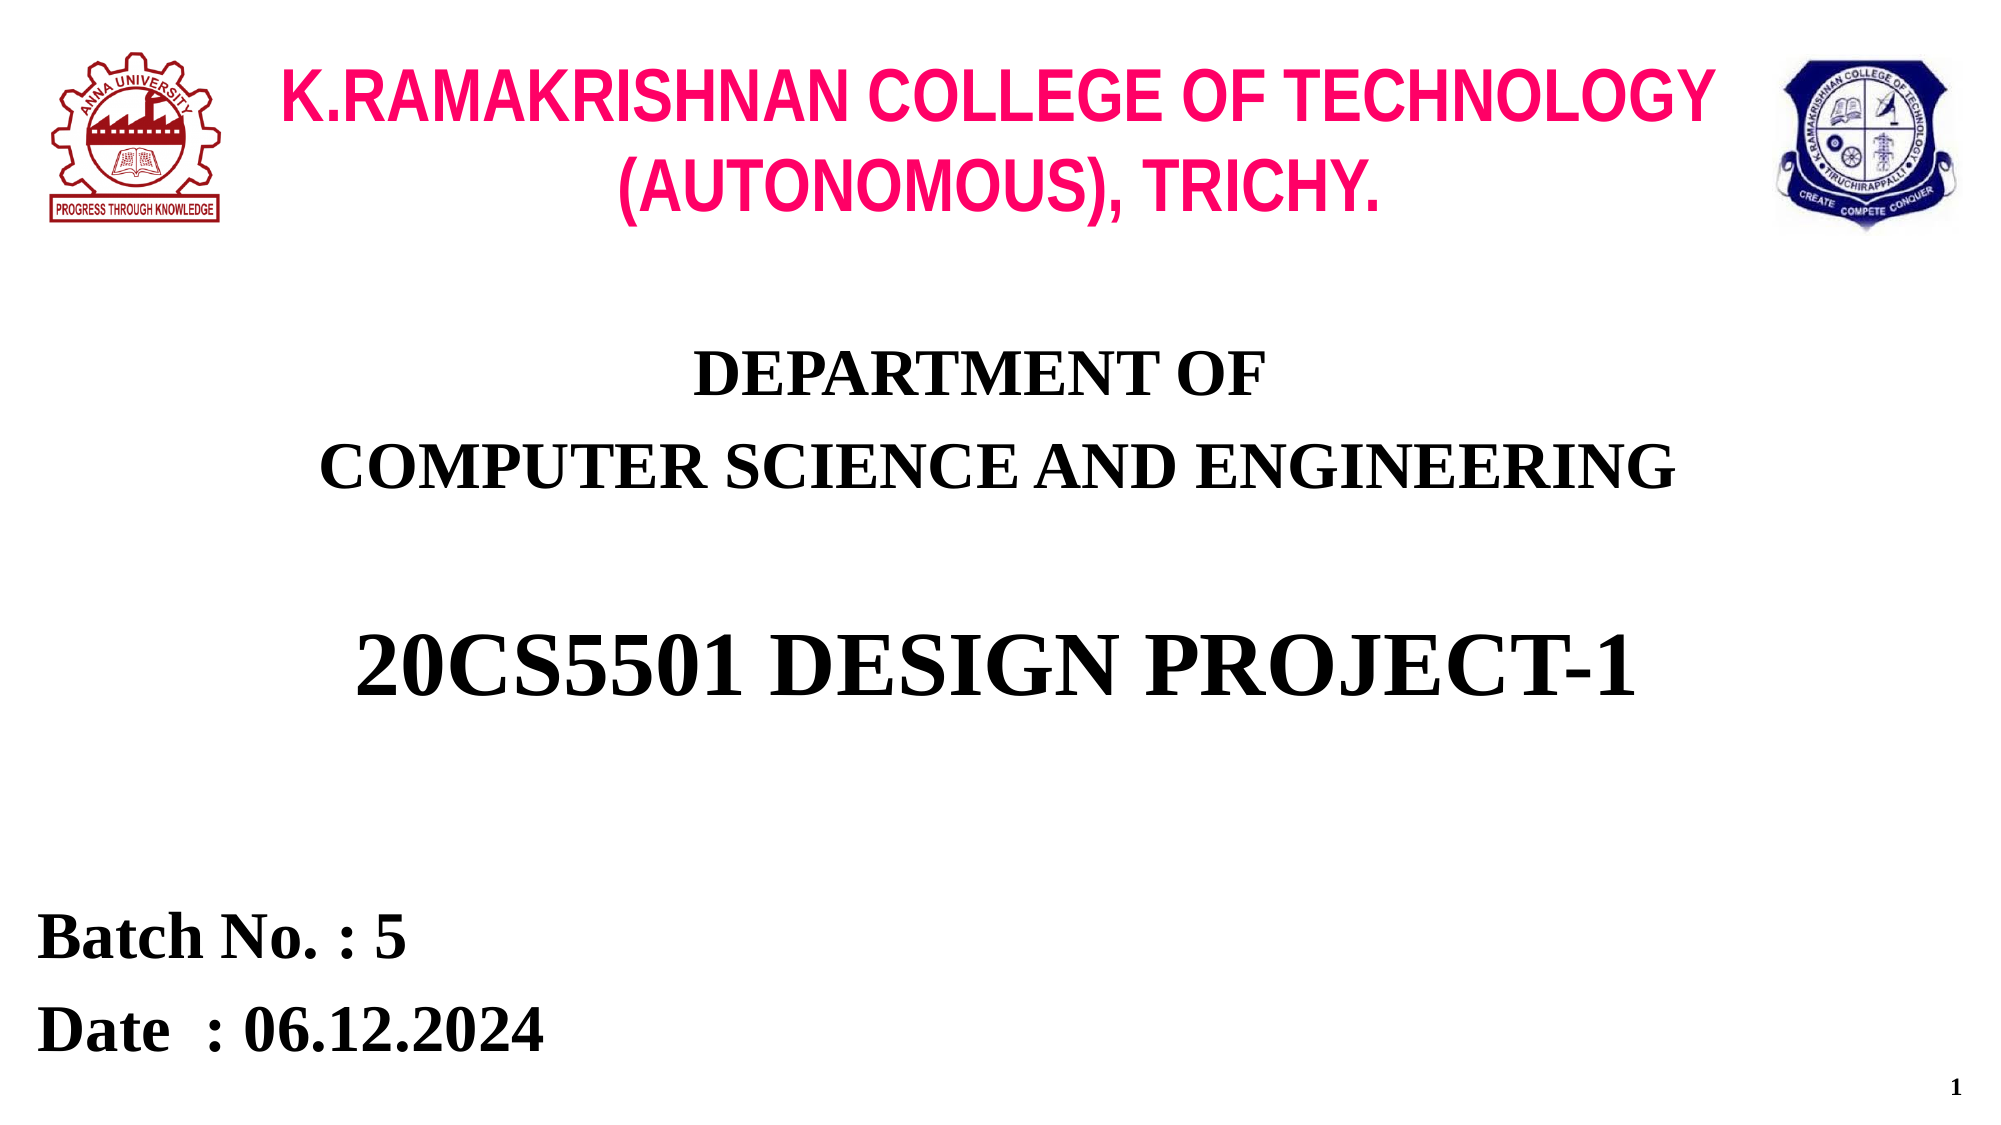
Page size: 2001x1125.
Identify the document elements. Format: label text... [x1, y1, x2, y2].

list DEPARTMENT OF COMPUTER SCIENCE AND ENGINEERING 20CS5501 DESIGN PROJECT-1 Batch No. : 5 Date : 06.12.2024 [22, 596, 1974, 1086]
picture [46, 50, 222, 224]
text_box K.RAMAKRISHNAN COLLEGE OF TECHNOLOGY (AUTONOMOUS), TRICHY. [226, 38, 1773, 234]
text_box [0, 409, 1999, 596]
picture [1772, 54, 1963, 236]
list DEPARTMENT OF COMPUTER SCIENCE AND ENGINEERING 20CS5501 DESIGN PROJECT-1 Batch No. : 5 Date : 06.12.2024 [22, 330, 1974, 409]
slide_number 1 [1527, 1055, 1978, 1116]
